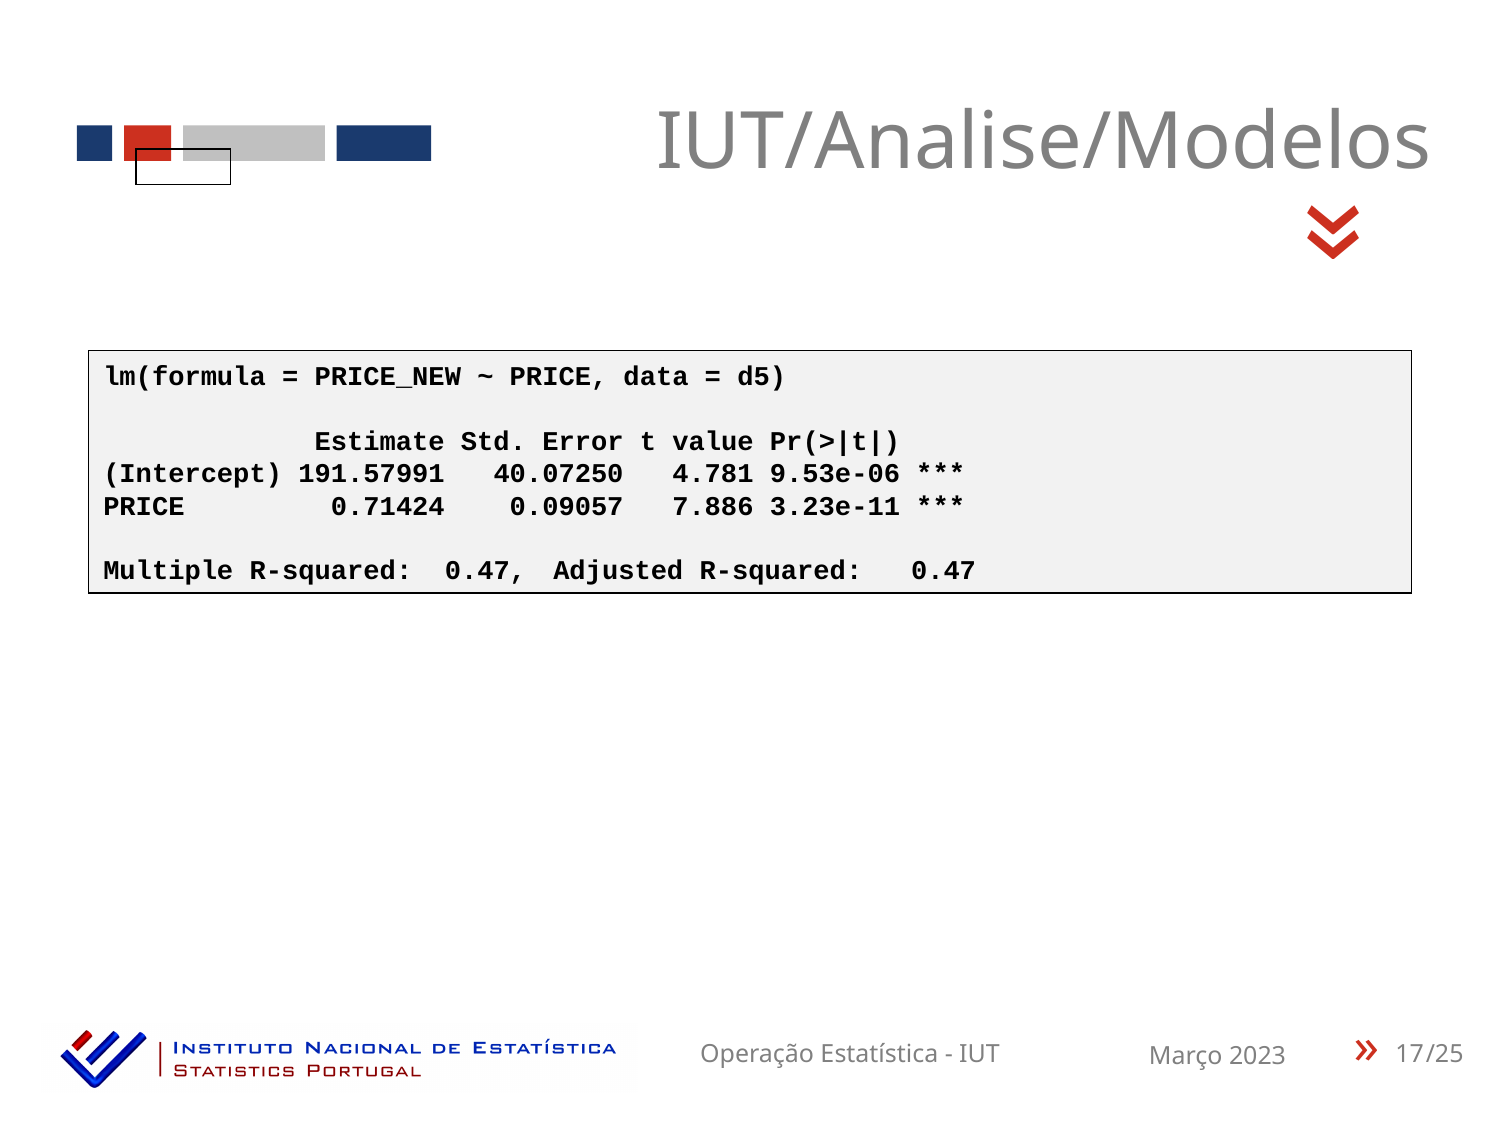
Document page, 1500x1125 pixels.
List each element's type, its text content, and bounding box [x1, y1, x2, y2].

text_box lm(formula = PRICE_NEW ~ PRICE, data = d5) Estimate Std. Error t value Pr(>|t|) (Intercept) 191.57991 40.07250 4.781 9.53e-06 *** PRICE 0.71424 0.09057 7.886 3.23e-11 *** Multiple R-squared: 0.47, Adjusted R-squared: 0.47 [88, 350, 1412, 593]
text_box 17 [1380, 1029, 1447, 1075]
text_box IUT/Analise/Modelos [454, 66, 1447, 207]
picture [41, 1023, 638, 1093]
text_box « [1234, 207, 1400, 280]
